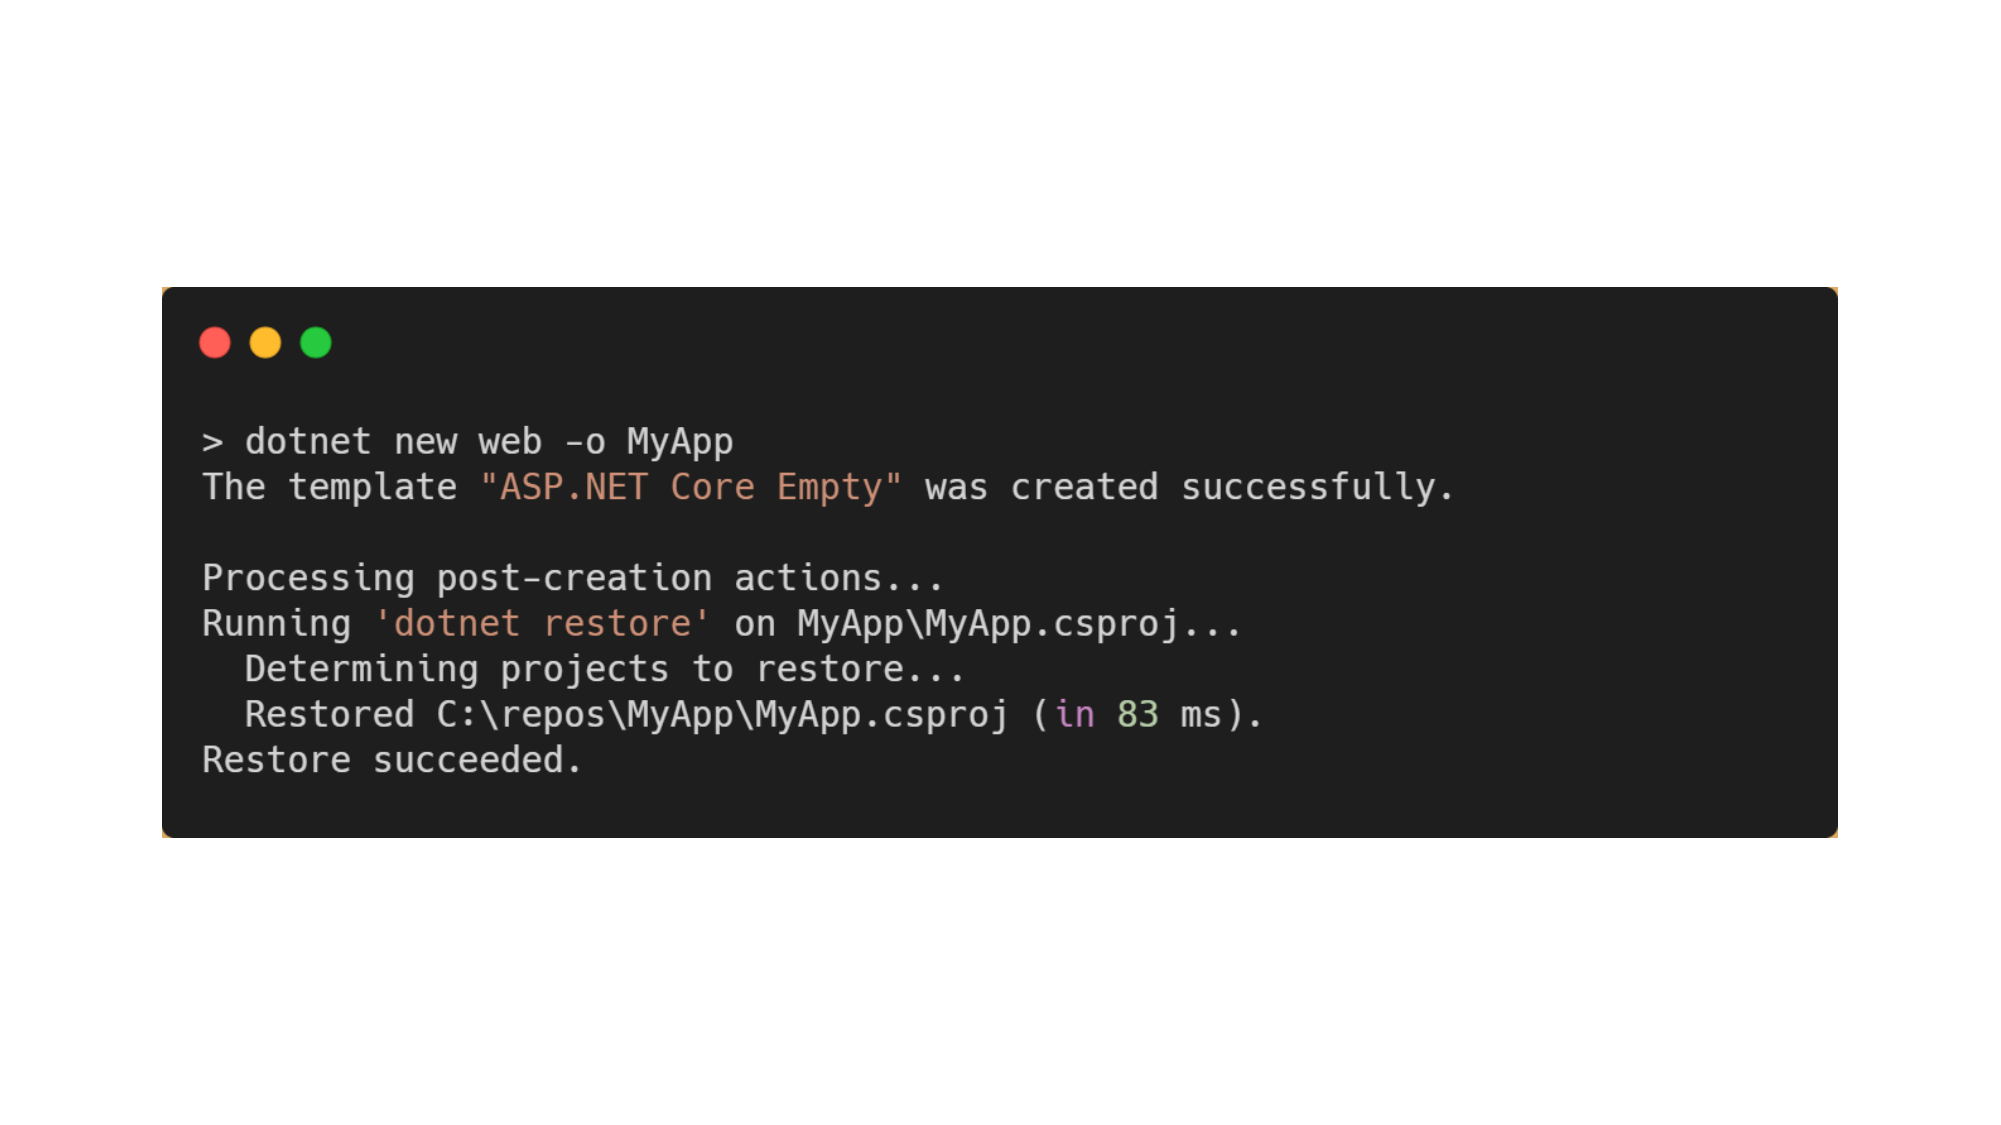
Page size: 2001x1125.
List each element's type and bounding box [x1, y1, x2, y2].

picture [162, 287, 1838, 838]
